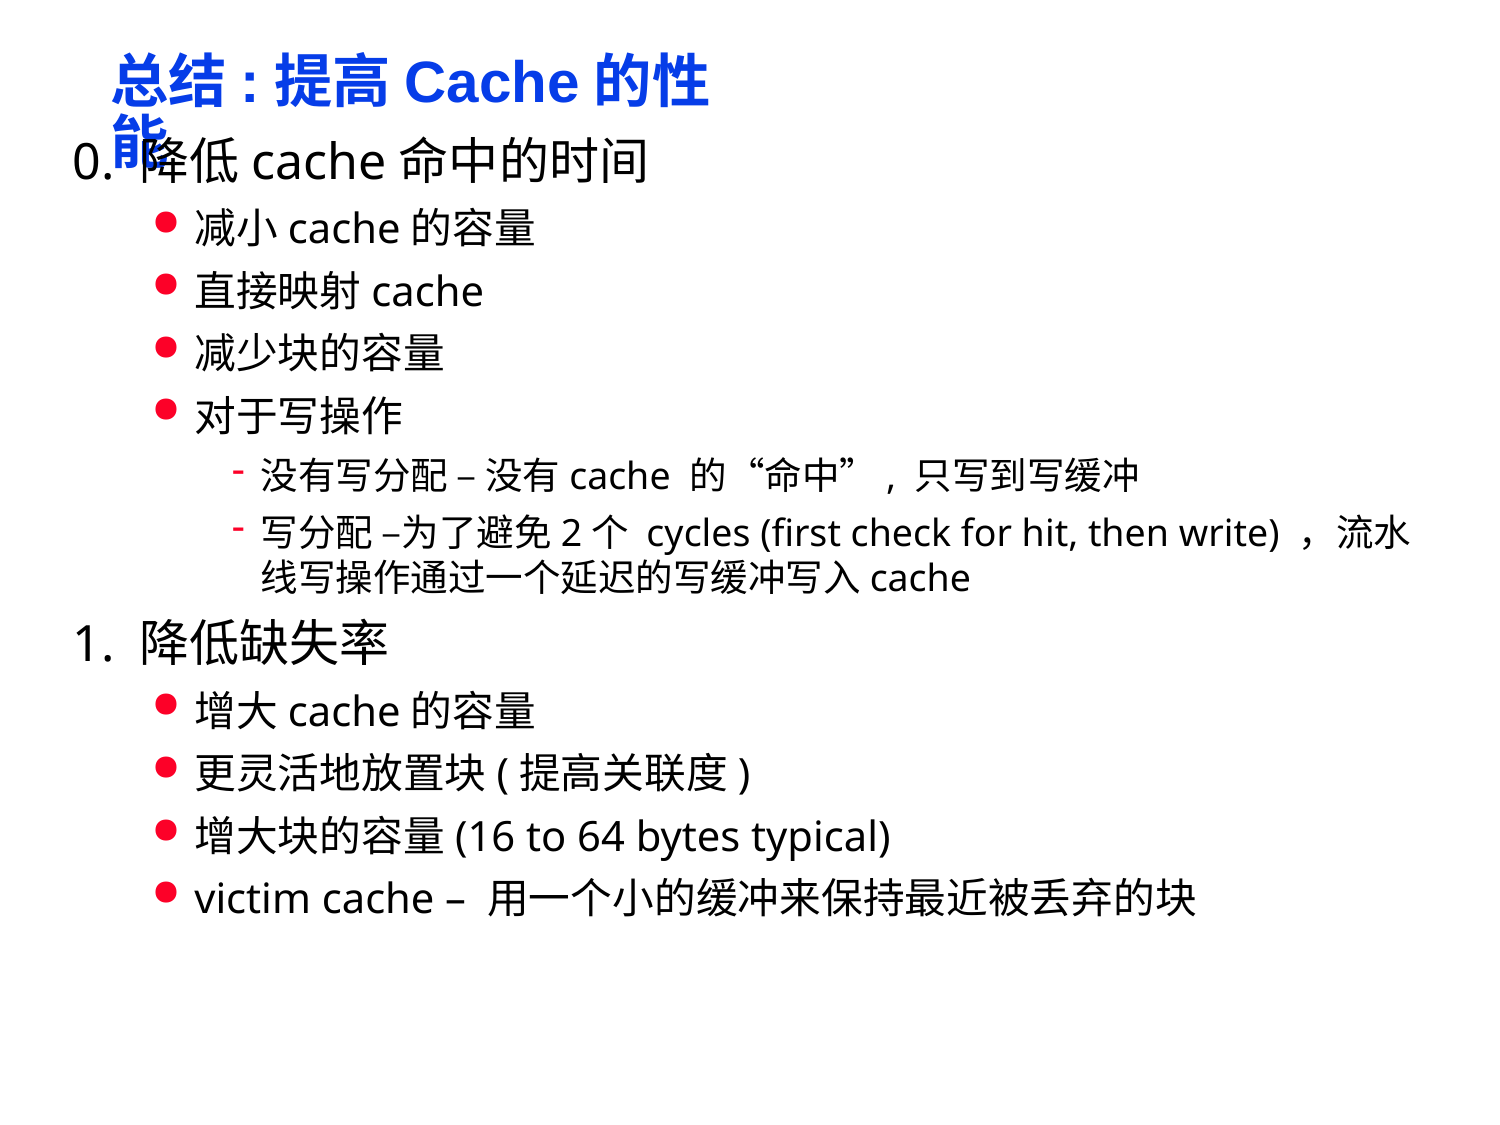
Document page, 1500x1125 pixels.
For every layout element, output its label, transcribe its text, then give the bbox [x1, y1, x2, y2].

list 0. 降低cache命中的时间 减小cache的容量 直接映射cache 减少块的容量 对于写操作 没有写分配 – 没有cache 的“命中”, 只写到写缓冲 写分配 –为了避免2个 cycles (first check for hit, then write) ，流水线写操作通过一个延迟的写缓冲写入cache 1. 降低缺失率 增大cache的容量 更灵活地放置块(提高关联度) 增大块的容量(16 to 64 bytes typical) victim cache – 用一个小的缓冲来保持最近被丢弃的块 [61, 124, 1426, 935]
title 总结:提高Cache的性能 [99, 49, 733, 121]
